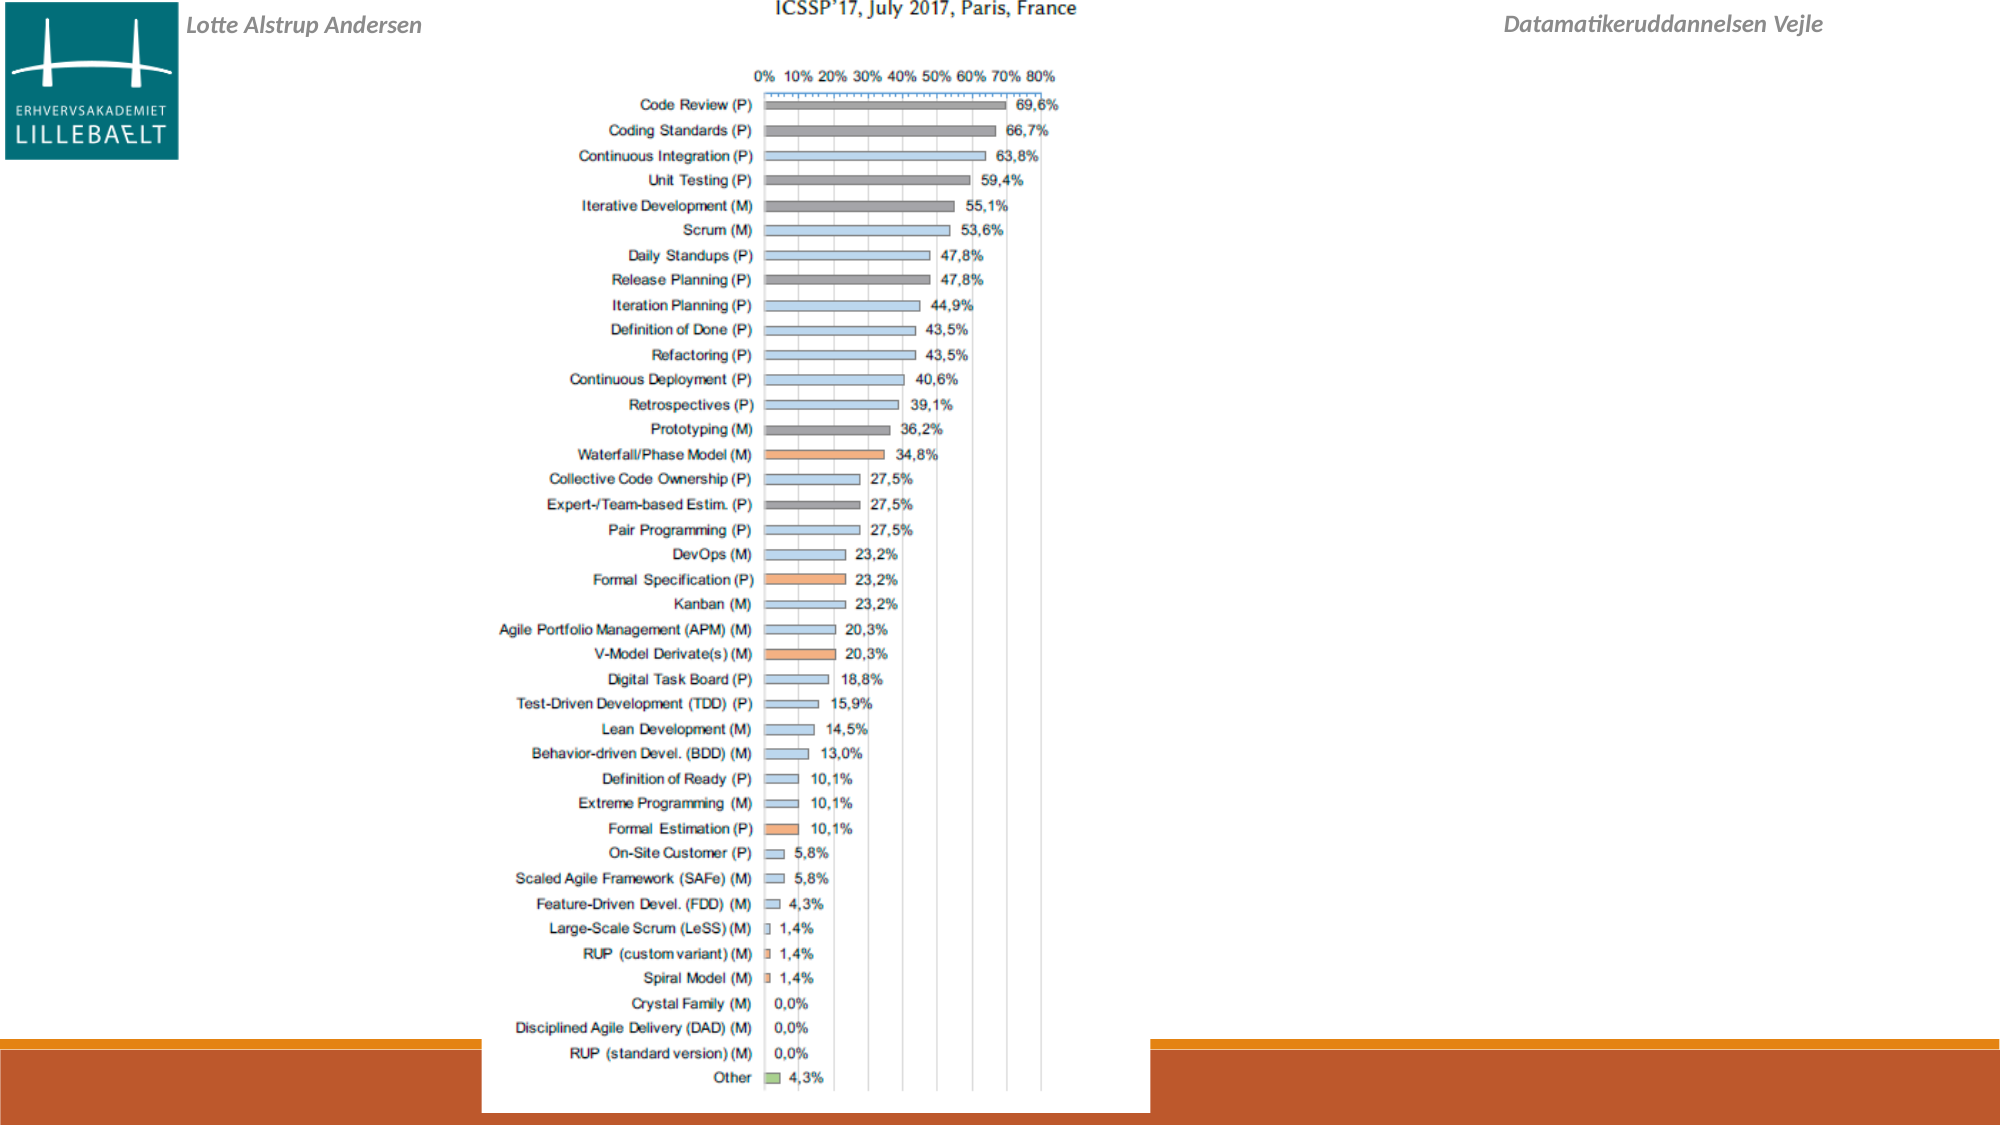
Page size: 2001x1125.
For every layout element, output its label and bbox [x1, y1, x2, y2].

picture [481, 0, 1151, 1113]
picture [4, 1, 180, 161]
